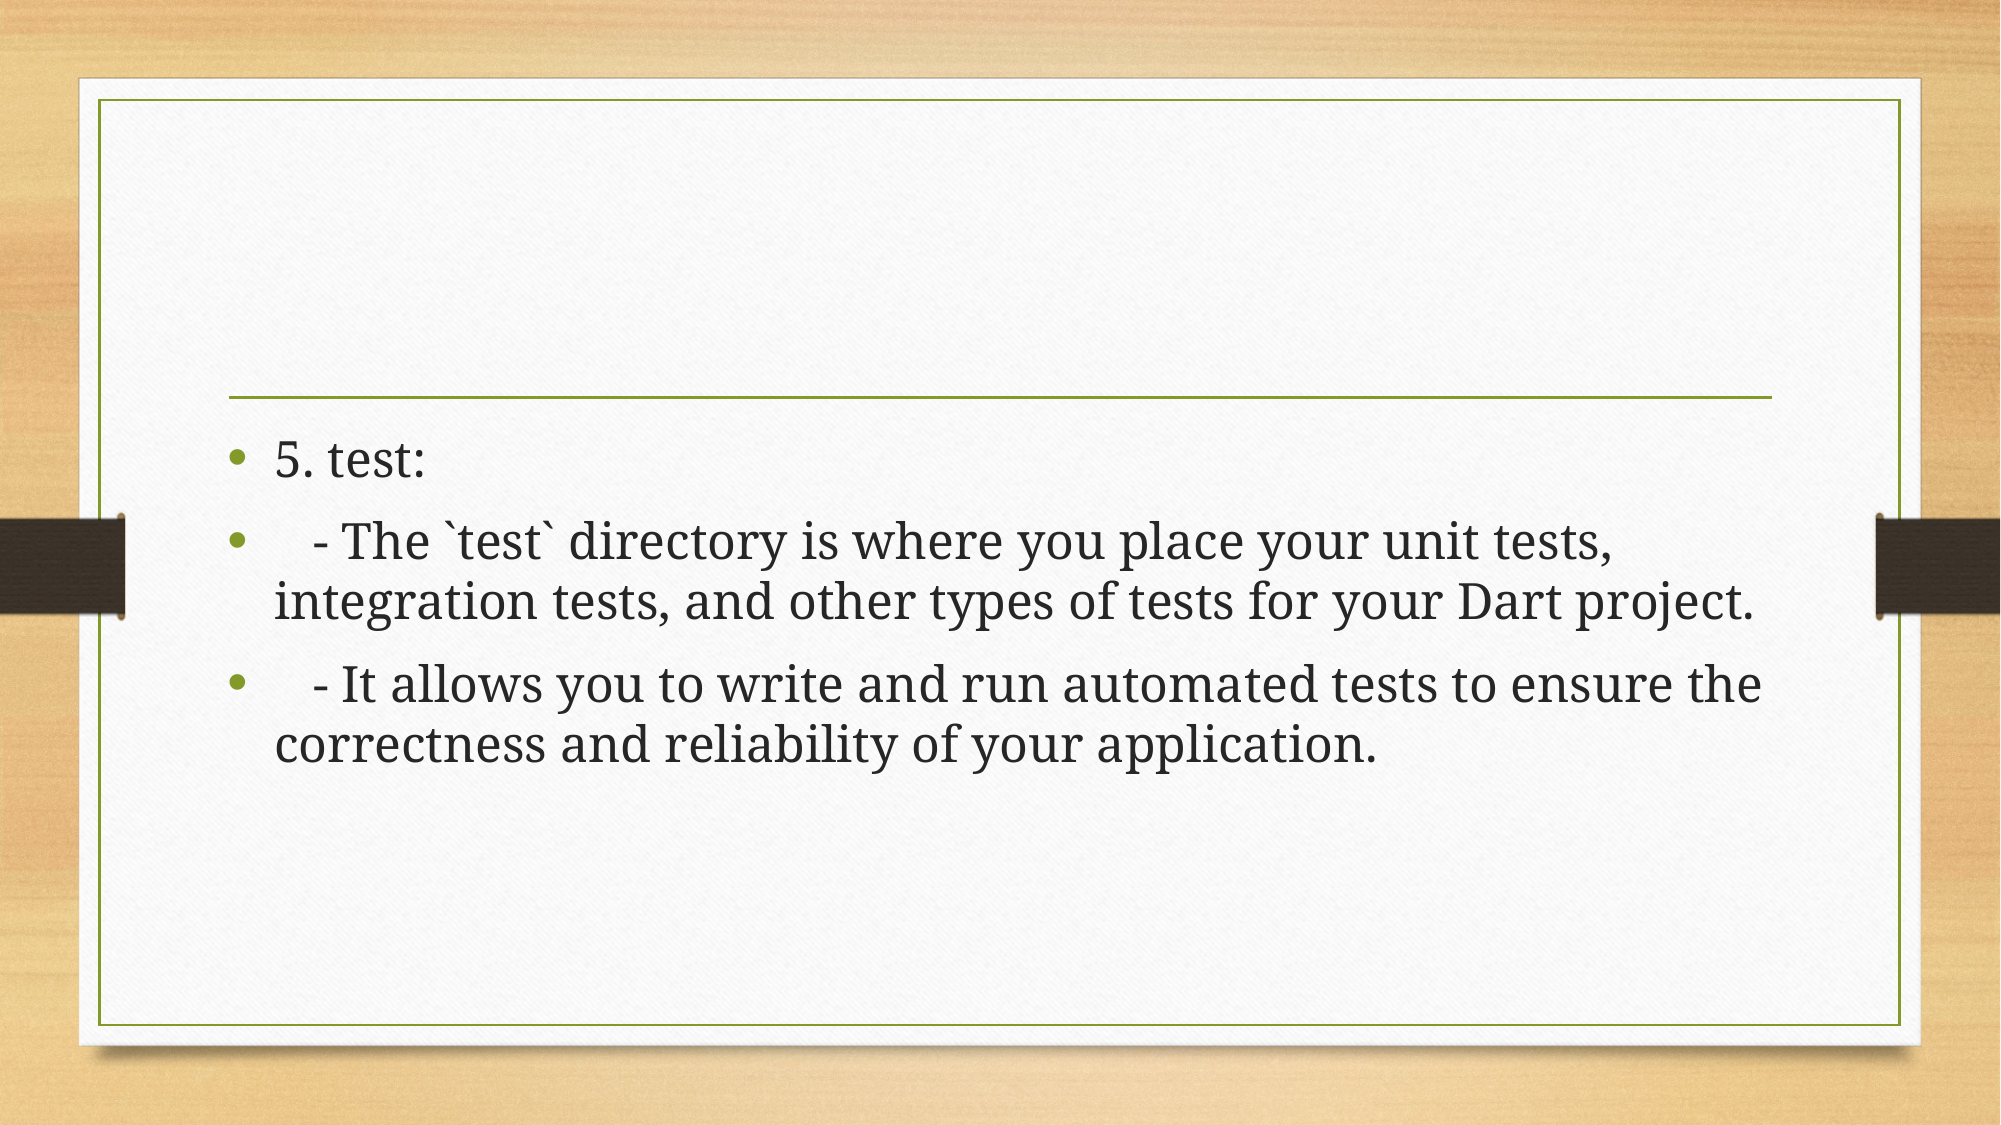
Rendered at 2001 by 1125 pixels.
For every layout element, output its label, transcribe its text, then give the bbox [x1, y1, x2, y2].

list 5. test: - The `test` directory is where you place your unit tests, integration tests, and other types of tests for your Dart project. - It allows you to write and run automated tests to ensure the correctness and reliability of your application. [212, 419, 1788, 964]
picture [0, 0, 2001, 1125]
